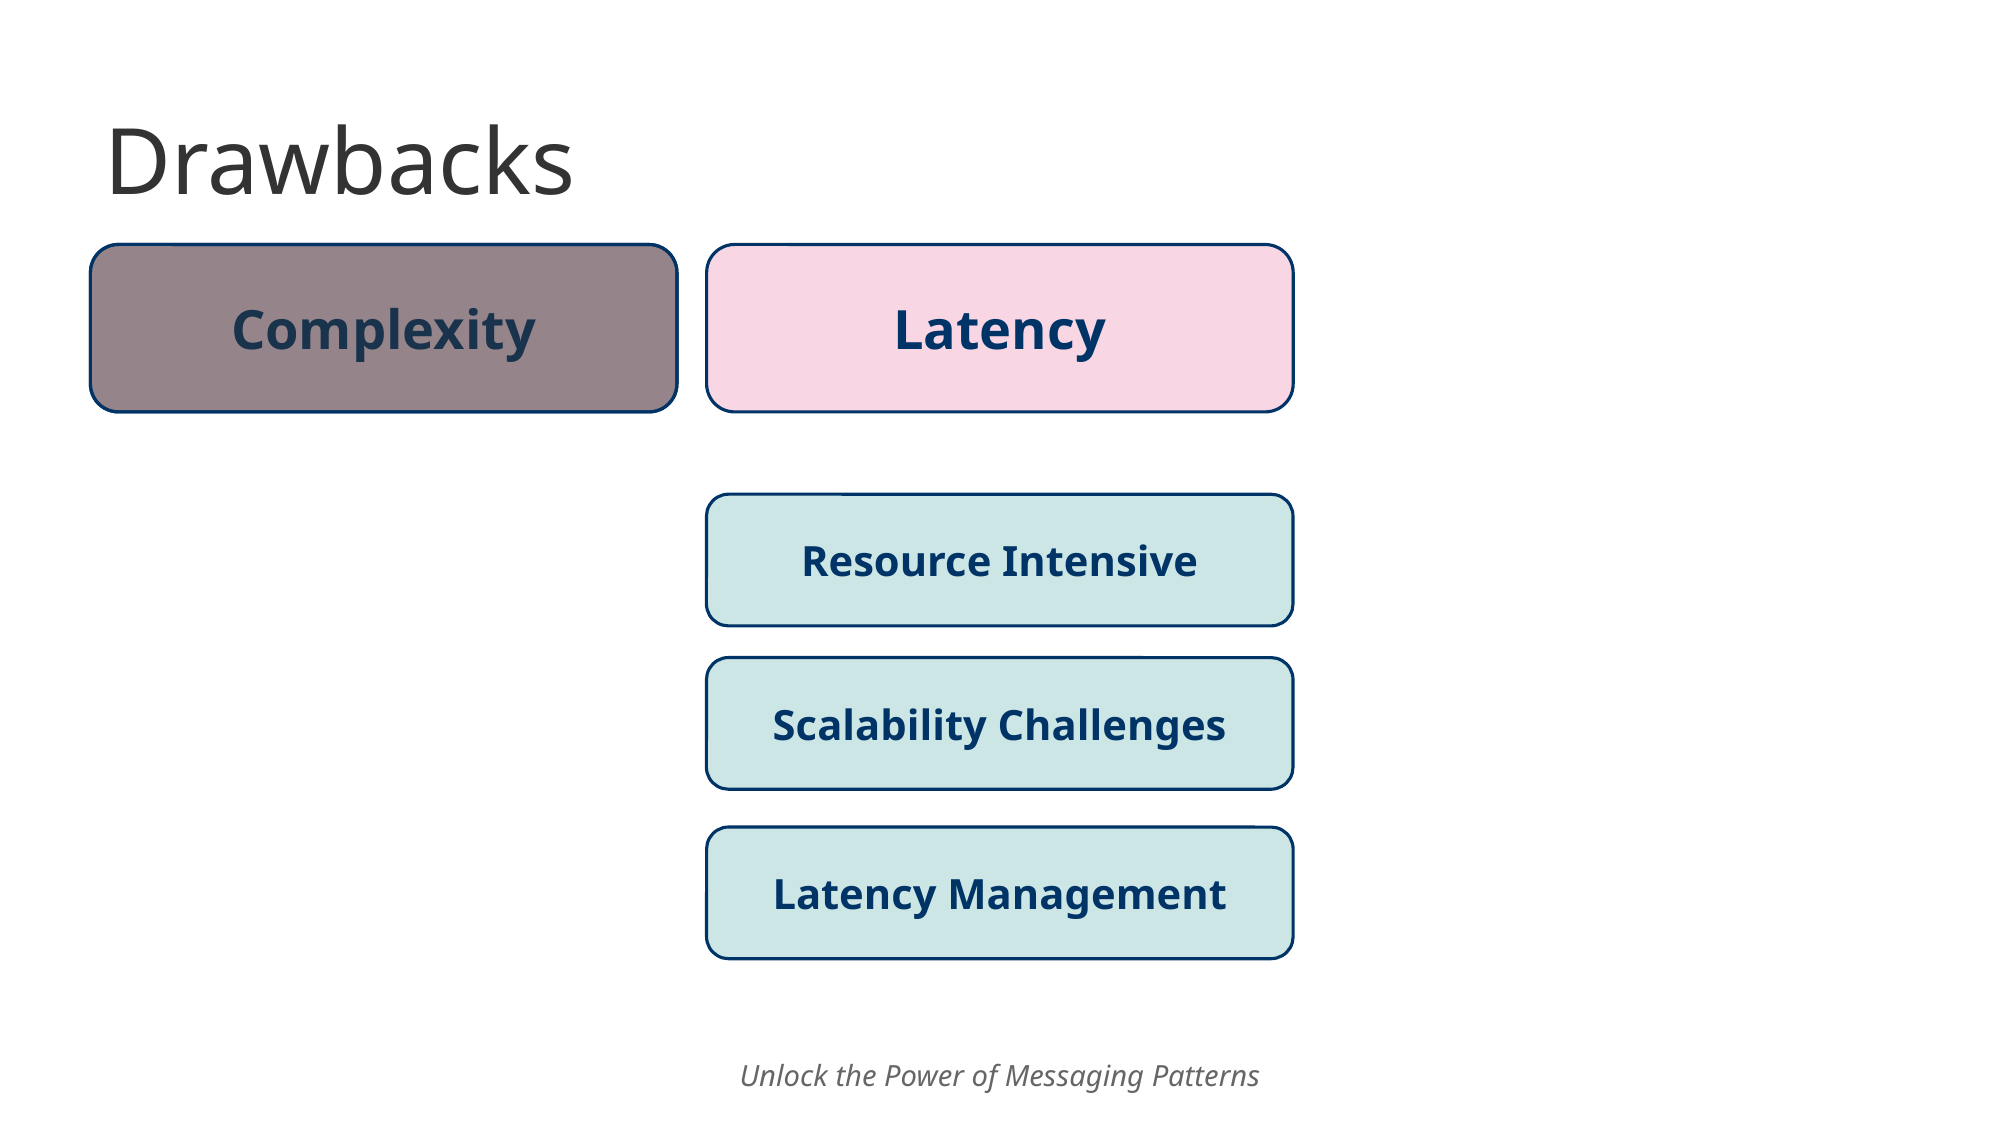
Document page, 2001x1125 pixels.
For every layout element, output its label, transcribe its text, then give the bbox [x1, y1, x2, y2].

title Drawbacks [89, 75, 1911, 255]
text_box [88, 242, 679, 414]
text_box Resource Intensive [704, 492, 1295, 628]
text_box Latency [705, 242, 1295, 414]
text_box Latency Management [704, 825, 1295, 961]
text_box Scalability Challenges [704, 655, 1295, 791]
